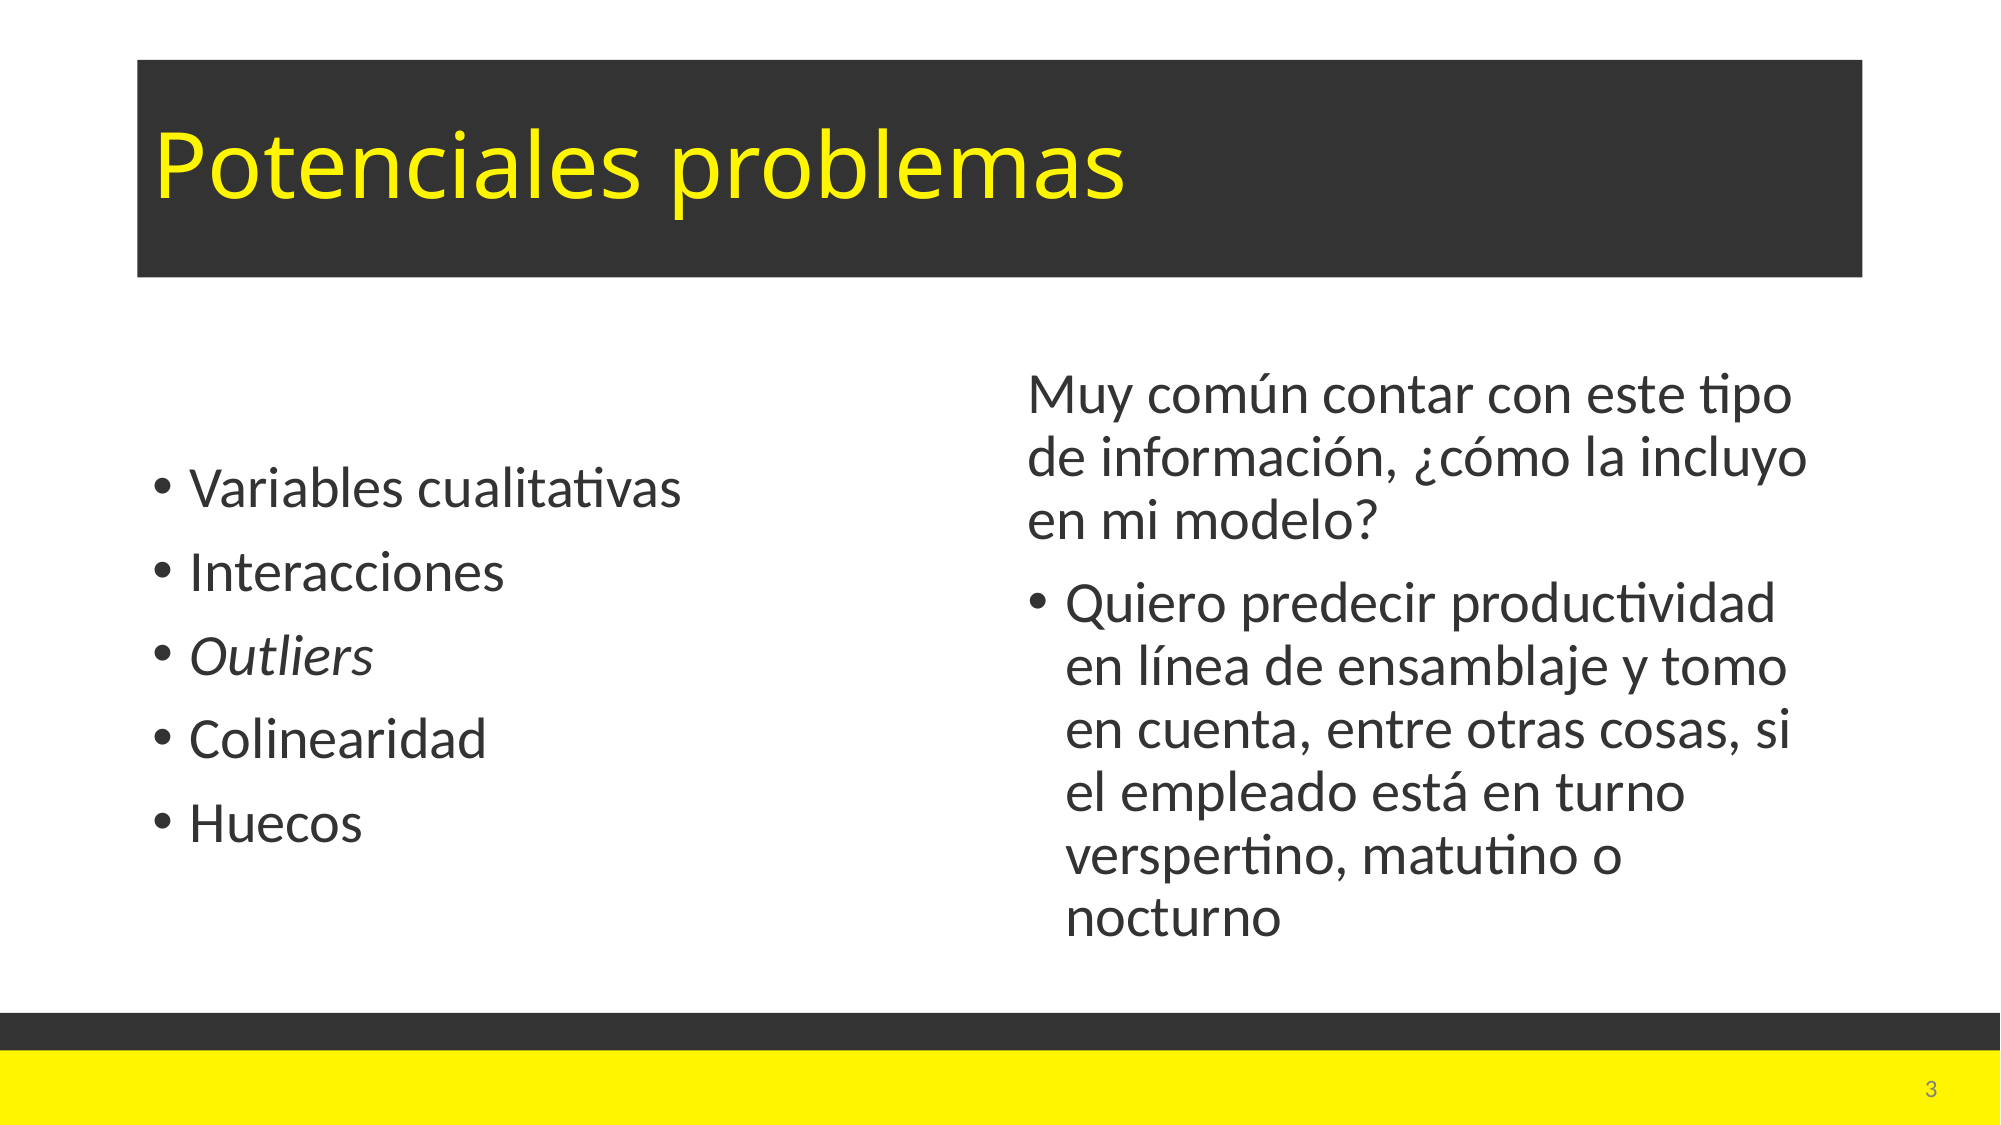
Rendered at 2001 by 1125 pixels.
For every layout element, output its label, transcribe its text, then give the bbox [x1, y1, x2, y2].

title Potenciales problemas [137, 59, 1863, 278]
list Muy común contar con este tipo de información, ¿cómo la incluyo en mi modelo? Quiero predecir productividad en línea de ensamblaje y tomo en cuenta, entre otras cosas, si el empleado está en turno verspertino, matutino o nocturno [1012, 299, 1863, 1014]
list Variables cualitativas Interacciones Outliers Colinearidad Huecos [137, 299, 988, 1014]
